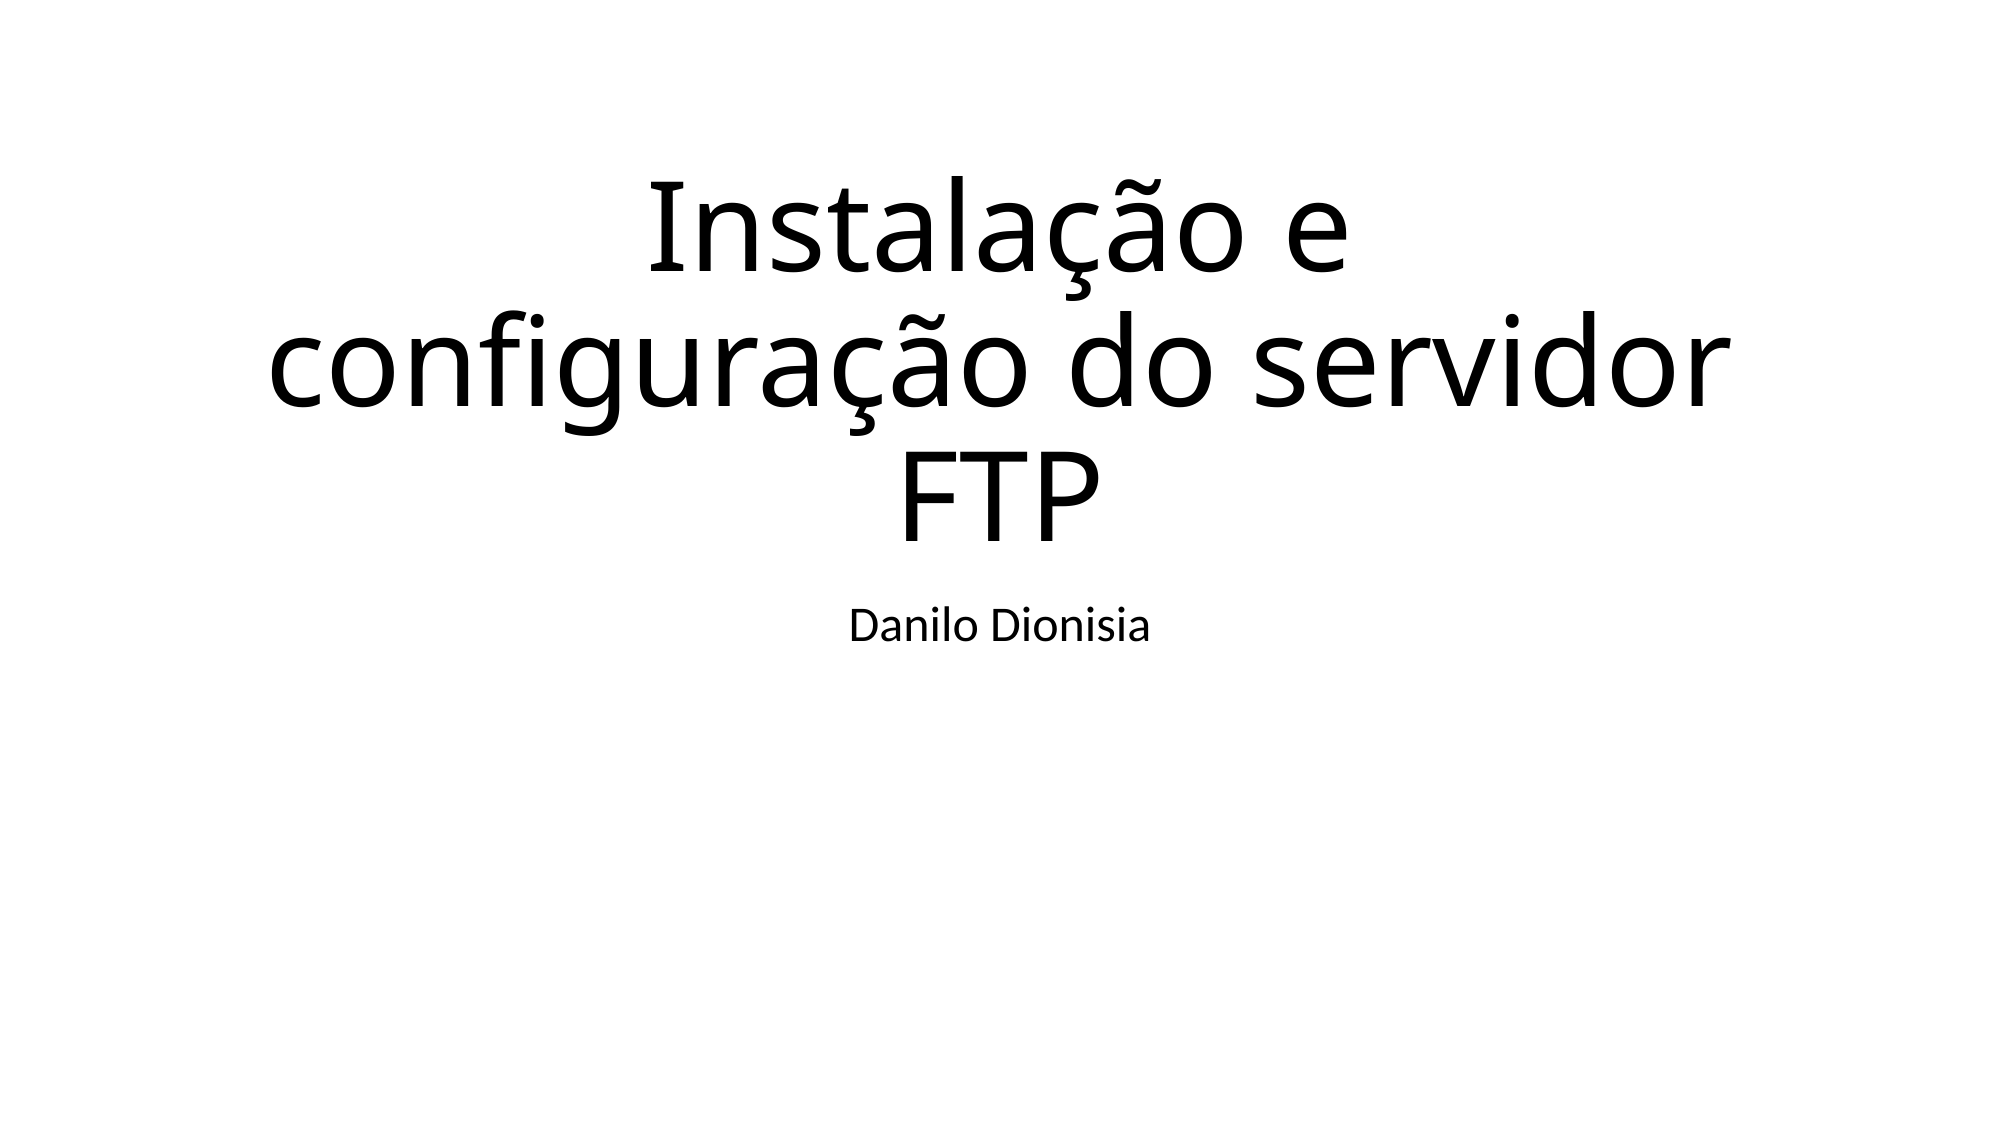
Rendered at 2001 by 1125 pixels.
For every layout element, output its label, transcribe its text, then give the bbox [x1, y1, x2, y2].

subtitle Danilo Dionisia [249, 590, 1750, 863]
title Instalação e configuração do servidor FTP [249, 184, 1750, 576]
